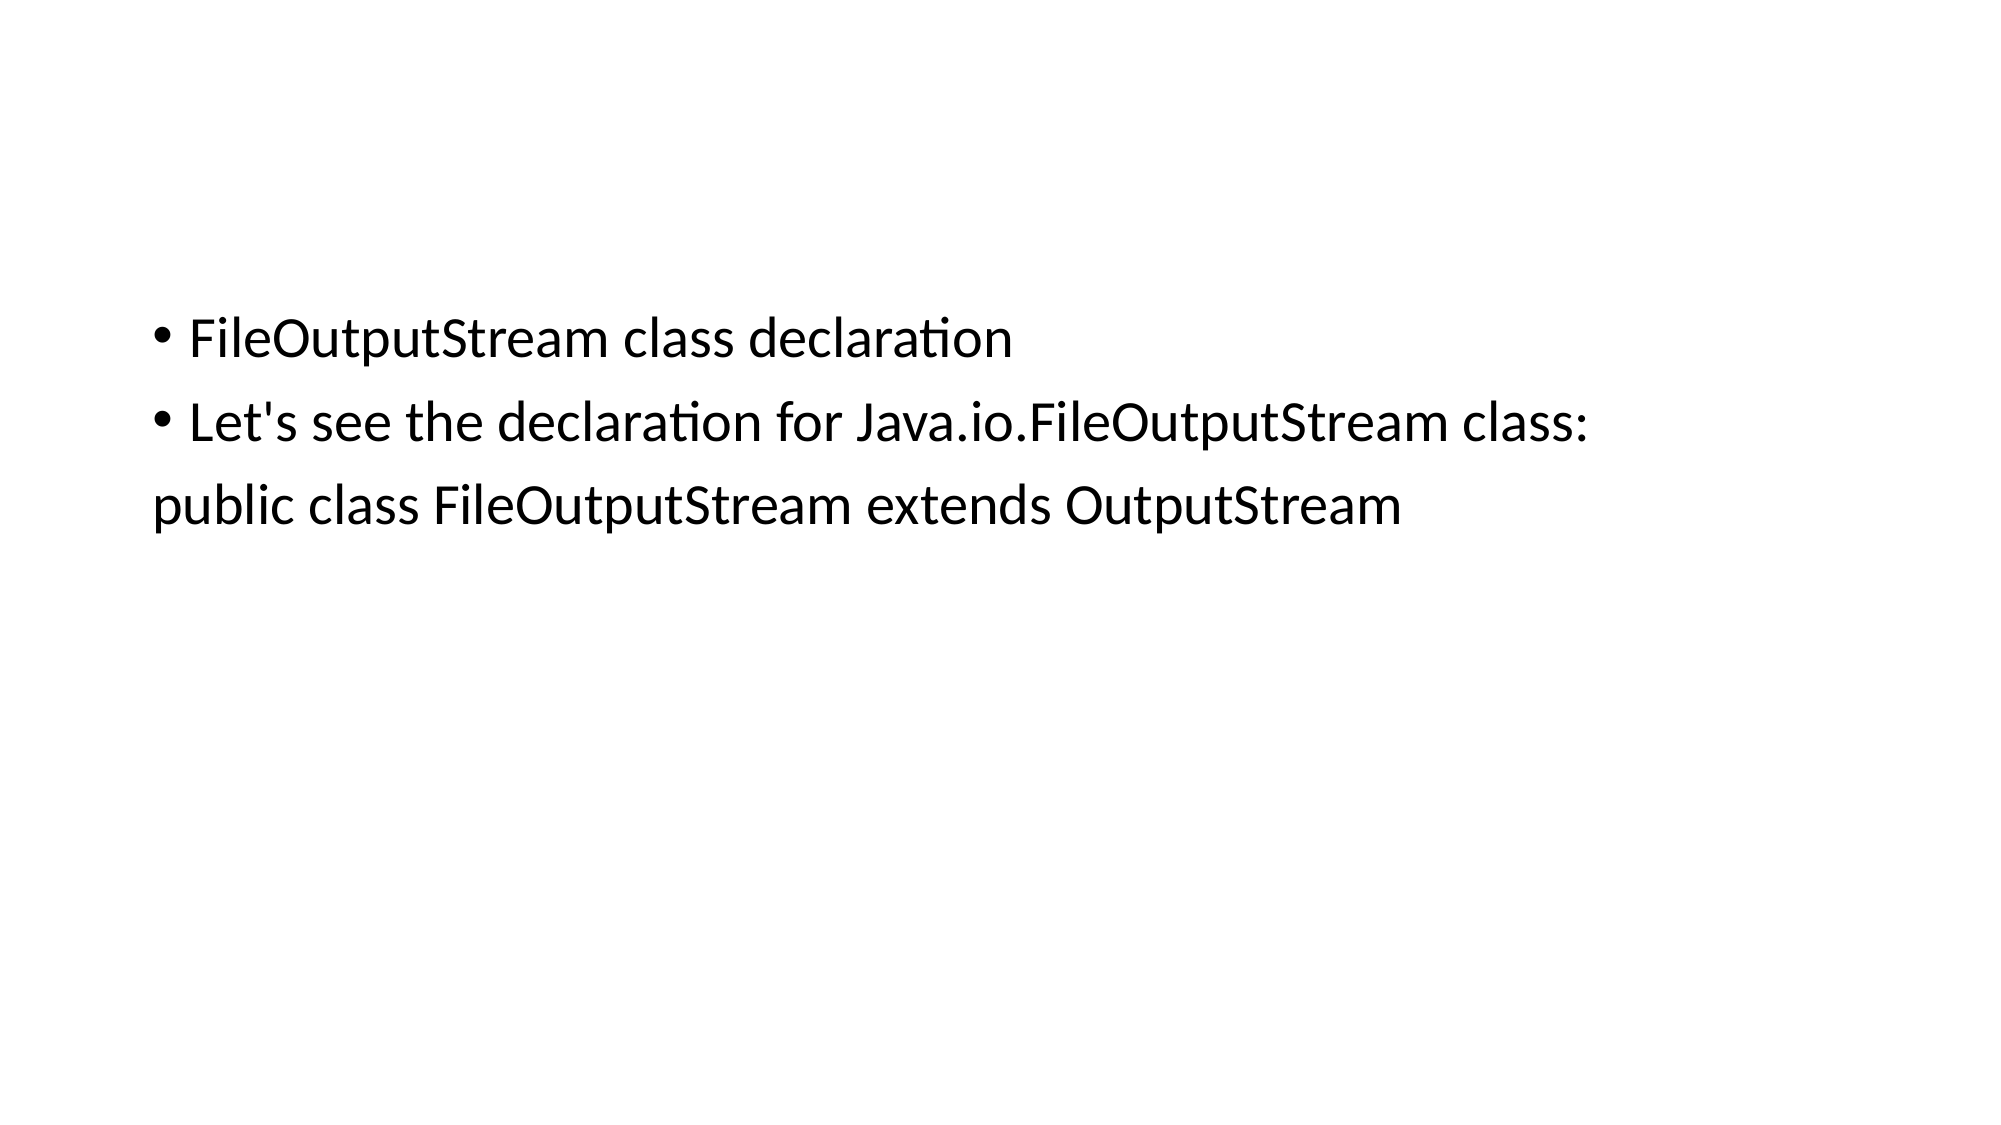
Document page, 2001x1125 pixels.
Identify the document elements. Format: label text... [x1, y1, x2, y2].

list FileOutputStream class declaration Let's see the declaration for Java.io.FileOutputStream class: public class FileOutputStream extends OutputStream [137, 299, 1863, 1014]
